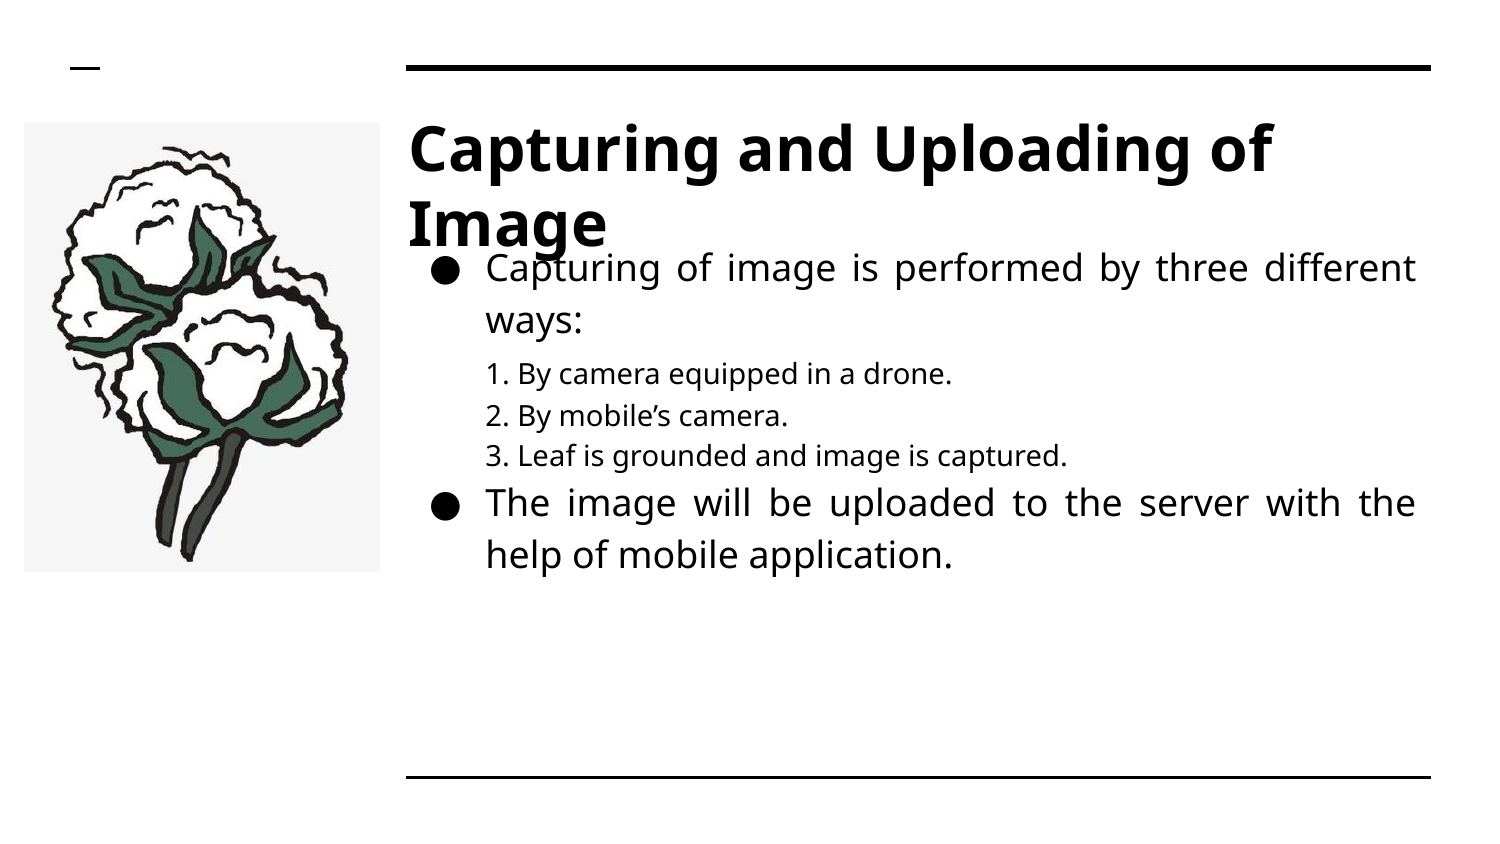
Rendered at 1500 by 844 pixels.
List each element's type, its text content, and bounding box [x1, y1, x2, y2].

title Capturing and Uploading of Image [393, 94, 1461, 199]
list Capturing of image is performed by three different ways: 1. By camera equipped in a drone. 2. By mobile’s camera. 3. Leaf is grounded and image is captured. The image will be uploaded to the server with the help of mobile application. [395, 222, 1433, 715]
picture [24, 121, 380, 572]
